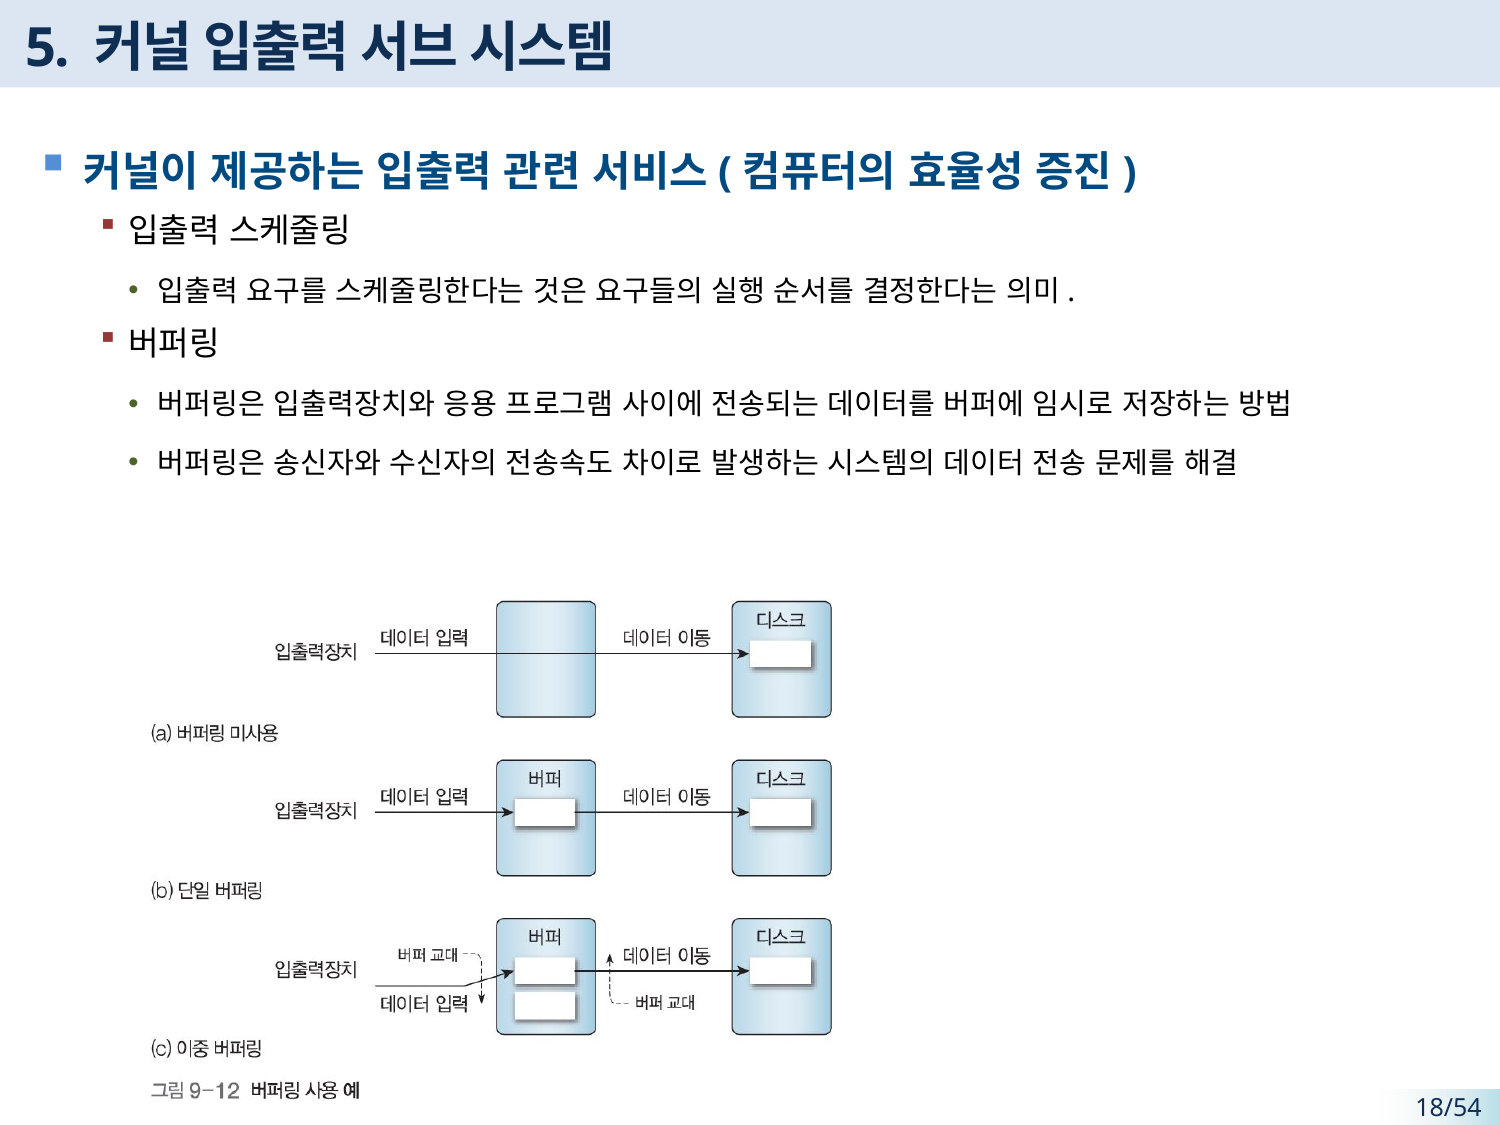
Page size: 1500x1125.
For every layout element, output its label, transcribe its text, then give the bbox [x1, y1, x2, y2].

title 5. 커널 입출력 서브 시스템 [10, 5, 1288, 84]
picture [136, 591, 839, 1103]
list 커널이 제공하는 입출력 관련 서비스(컴퓨터의 효율성 증진) 입출력 스케줄링 입출력 요구를 스케줄링한다는 것은 요구들의 실행 순서를 결정한다는 의미. 버퍼링 버퍼링은 입출력장치와 응용 프로그램 사이에 전송되는 데이터를 버퍼에 임시로 저장하는 방법 버퍼링은 송신자와 수신자의 전송속도 차이로 발생하는 시스템의 데이터 전송 문제를 해결 [10, 126, 1481, 1057]
